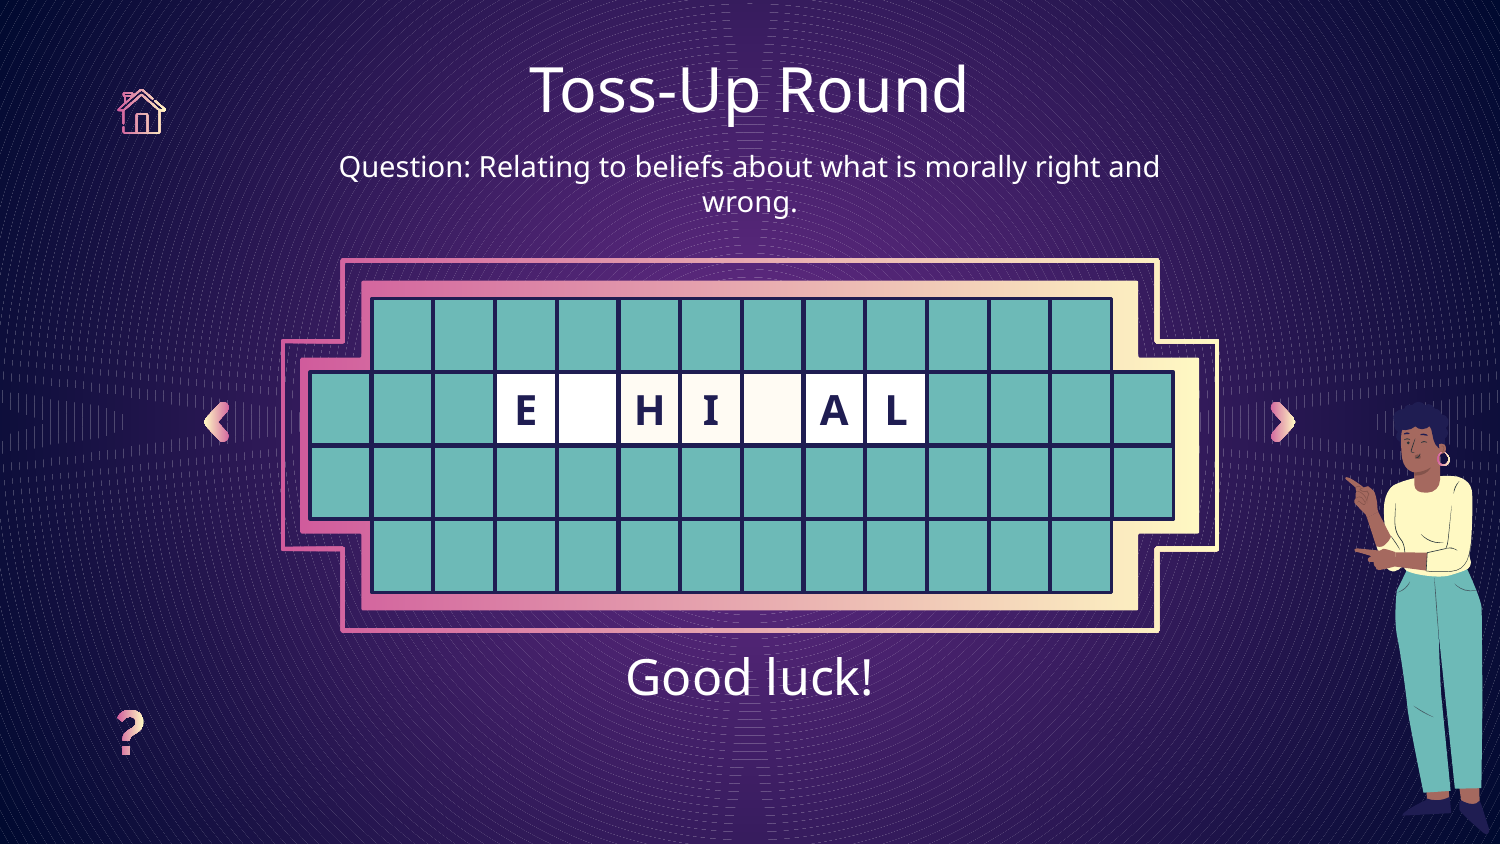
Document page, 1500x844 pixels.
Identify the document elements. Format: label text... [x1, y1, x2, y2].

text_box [1344, 401, 1491, 835]
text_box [371, 526, 1112, 593]
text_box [371, 371, 1112, 520]
title Toss-Up Round [116, 48, 1383, 127]
text_box [116, 709, 144, 741]
text_box [122, 746, 130, 756]
text_box [204, 401, 229, 442]
text_box [116, 88, 166, 134]
text_box [1270, 401, 1296, 442]
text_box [280, 258, 1220, 633]
text_box Good luck! [590, 643, 910, 709]
list Question: Relating to beliefs about what is morally right and wrong. [272, 162, 1228, 242]
